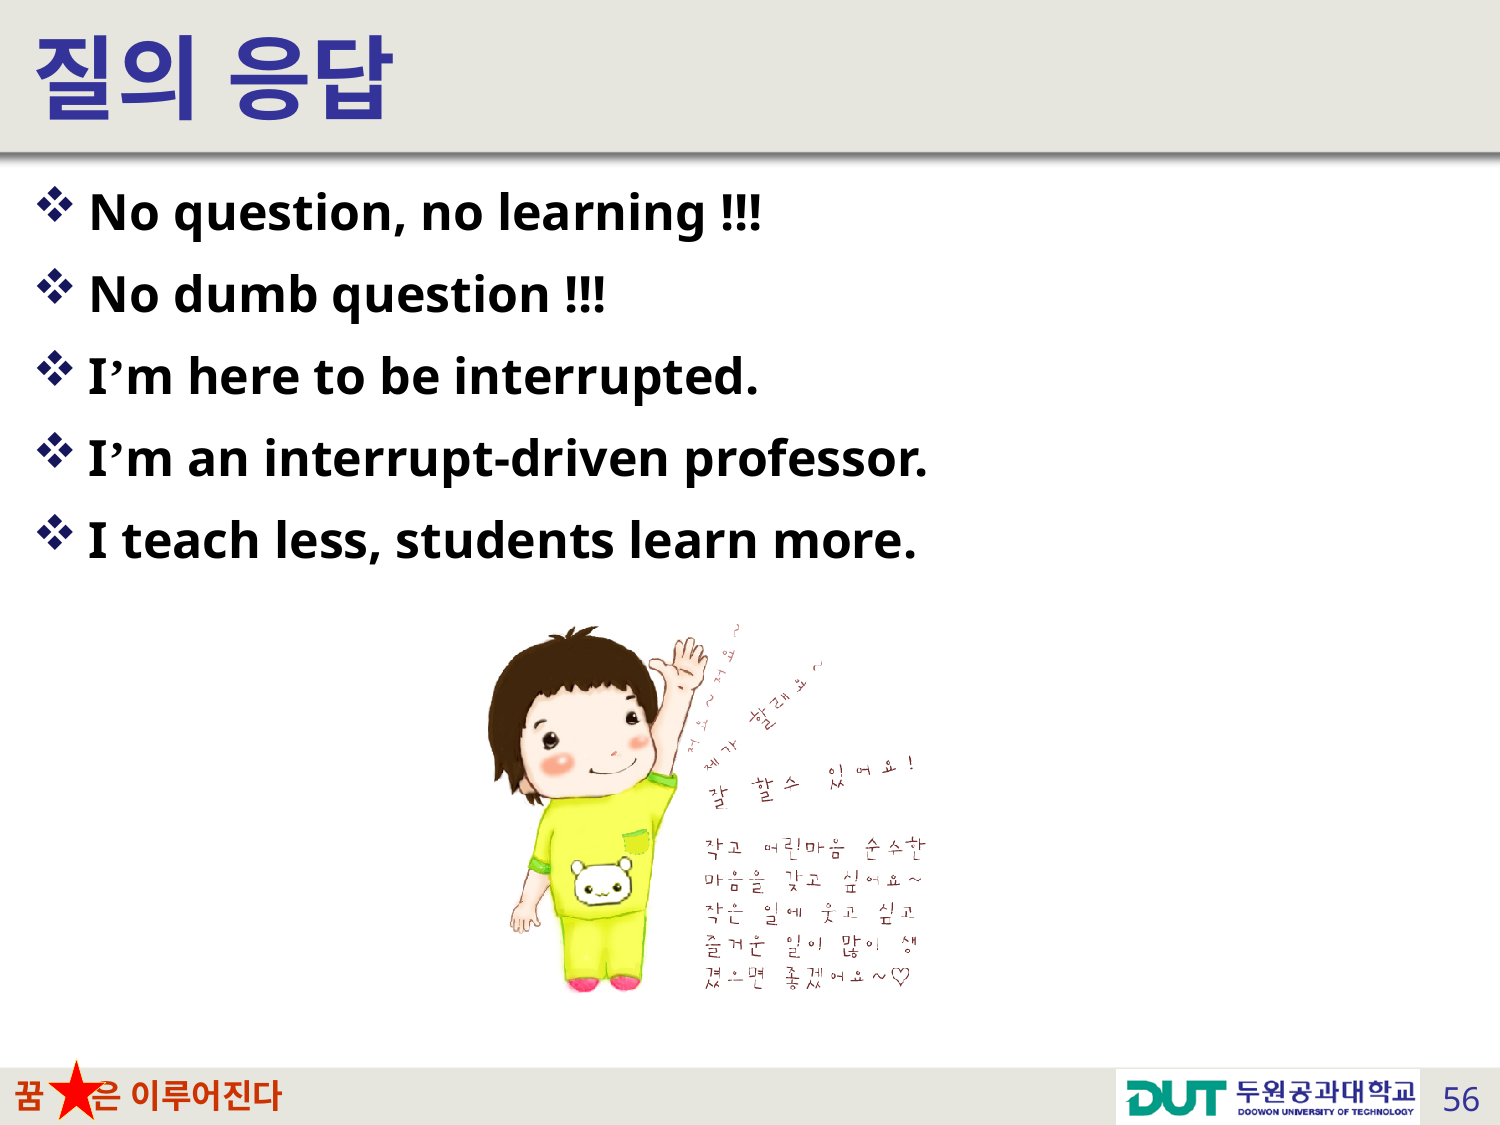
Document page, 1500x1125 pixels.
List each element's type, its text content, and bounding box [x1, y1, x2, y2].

list No question, no learning !!! No dumb question !!! I’m here to be interrupted. I’m an interrupt-driven professor. I teach less, students learn more. [17, 160, 1487, 1067]
picture [0, 1066, 1500, 1125]
picture [480, 609, 933, 1009]
picture [0, 0, 1500, 173]
title 질의 응답 [17, 8, 1483, 142]
picture [100, 1085, 113, 1090]
